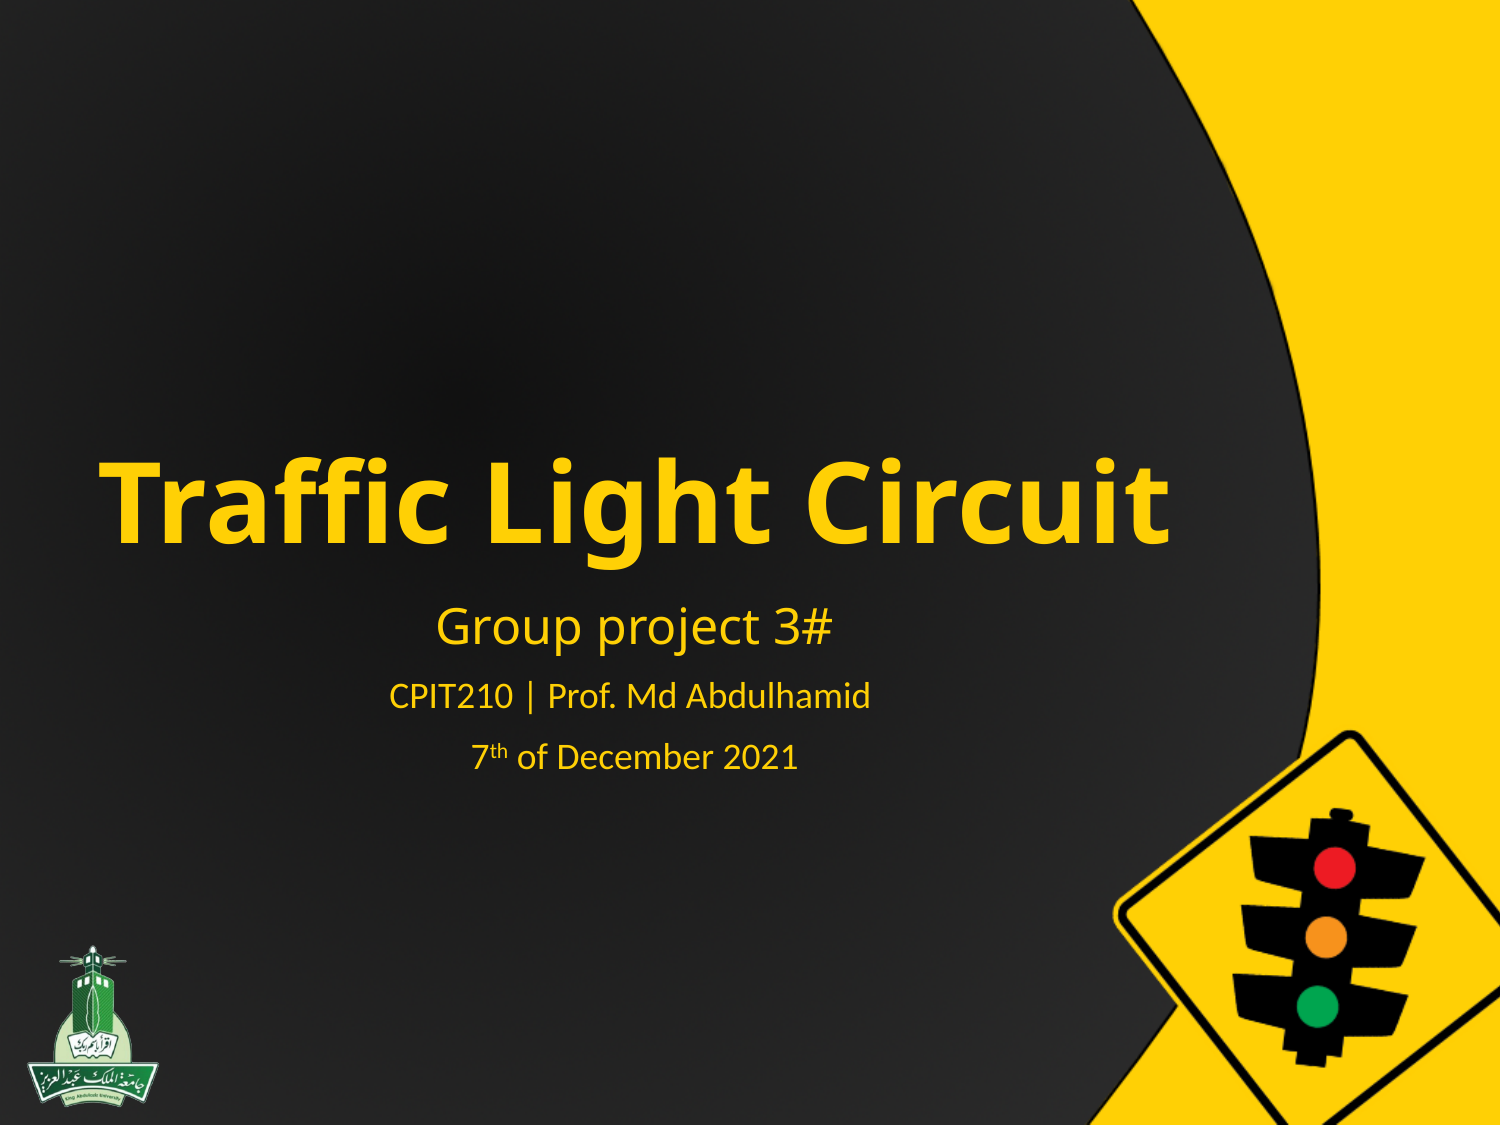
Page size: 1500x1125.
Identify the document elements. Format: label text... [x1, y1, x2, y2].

picture [0, 0, 1500, 1125]
subtitle Group project 3# CPIT210 | Prof. Md Abdulhamid 7th of December 2021 [63, 593, 1207, 866]
title Traffic Light Circuit [63, 184, 1207, 576]
